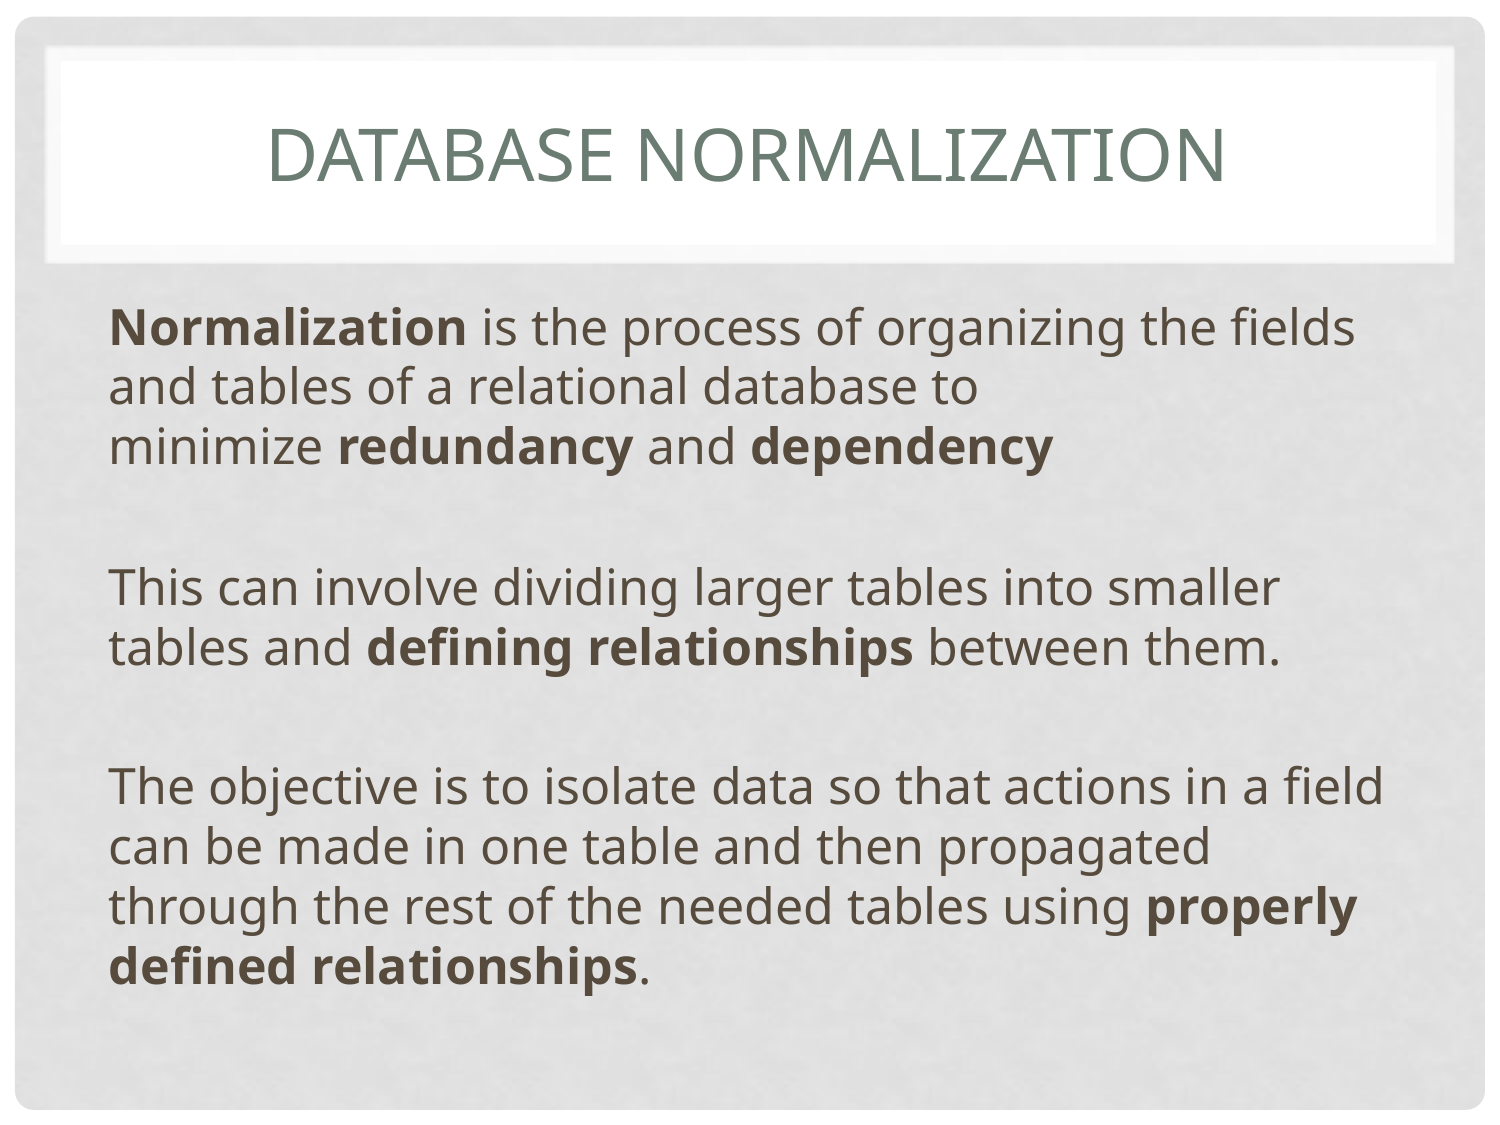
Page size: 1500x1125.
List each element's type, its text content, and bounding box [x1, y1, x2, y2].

list Normalization is the process of organizing the fields and tables of a relational database to minimize redundancy and dependency This can involve dividing larger tables into smaller tables and defining relationships between them. The objective is to isolate data so that actions in a field can be made in one table and then propagated through the rest of the needed tables using properly defined relationships. [75, 287, 1425, 1005]
title DATABASE NORMALIZATION [69, 66, 1425, 238]
